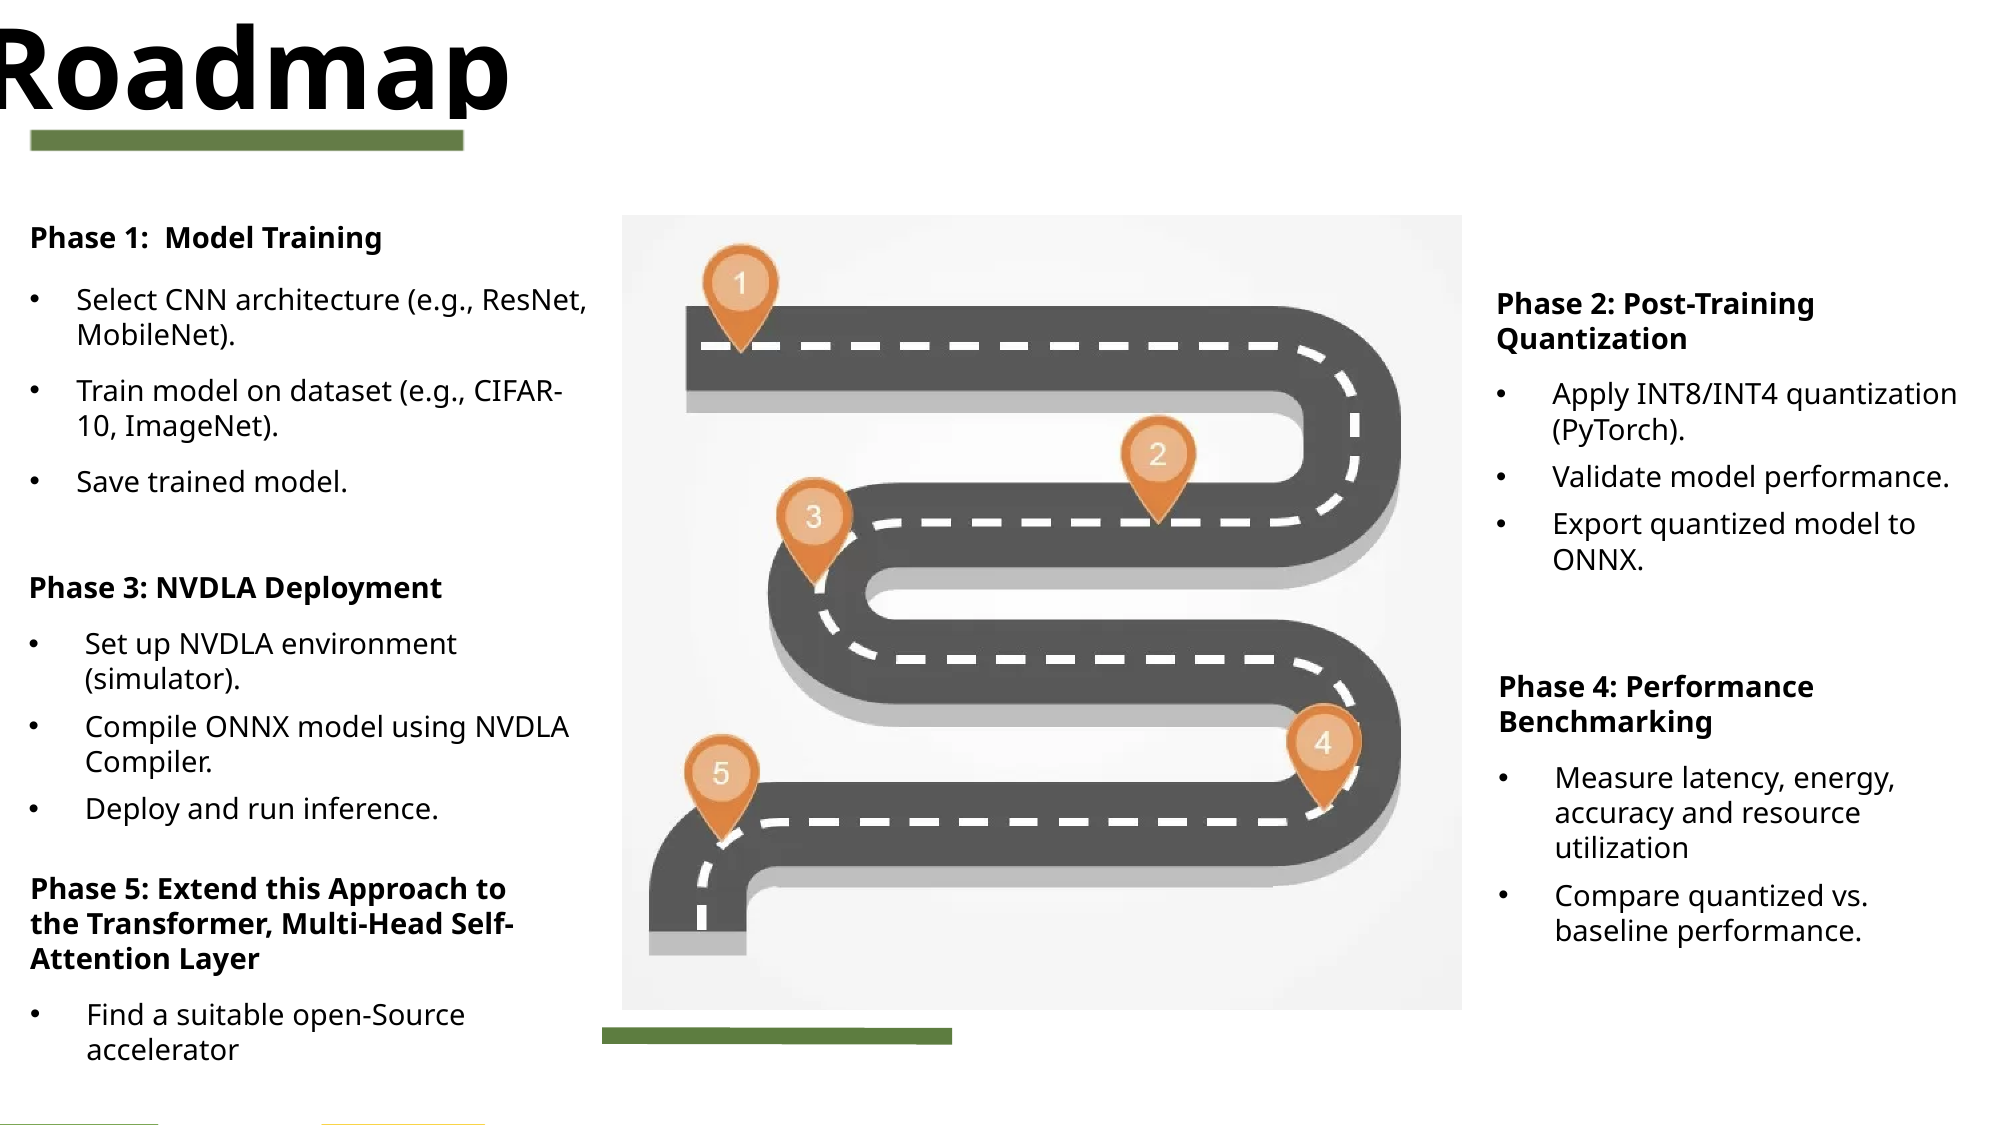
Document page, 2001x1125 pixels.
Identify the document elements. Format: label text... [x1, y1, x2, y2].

text_box Phase 2: Post-Training Quantization Apply INT8/INT4 quantization (PyTorch). Validate model performance. Export quantized model to ONNX. [1481, 277, 1987, 584]
text_box Phase 4: Performance Benchmarking Measure latency, energy, accuracy and resource utilization Compare quantized vs. baseline performance. [1483, 661, 1987, 955]
text_box Phase 1: Model Training Select CNN architecture (e.g., ResNet, MobileNet). Train model on dataset (e.g., CIFAR-10, ImageNet). Save trained model. [14, 183, 604, 506]
picture [622, 215, 1462, 1010]
text_box Roadmap [0, 0, 528, 140]
picture [13, 119, 480, 164]
text_box Phase 5: Extend this Approach to the Transformer, Multi-Head Self-Attention Layer Find a suitable open-Source accelerator [14, 862, 579, 1125]
text_box [0, 562, 564, 1124]
text_box Phase 3: NVDLA Deployment Set up NVDLA environment (simulator). Compile ONNX model using NVDLA Compiler. Deploy and run inference. [13, 562, 604, 833]
